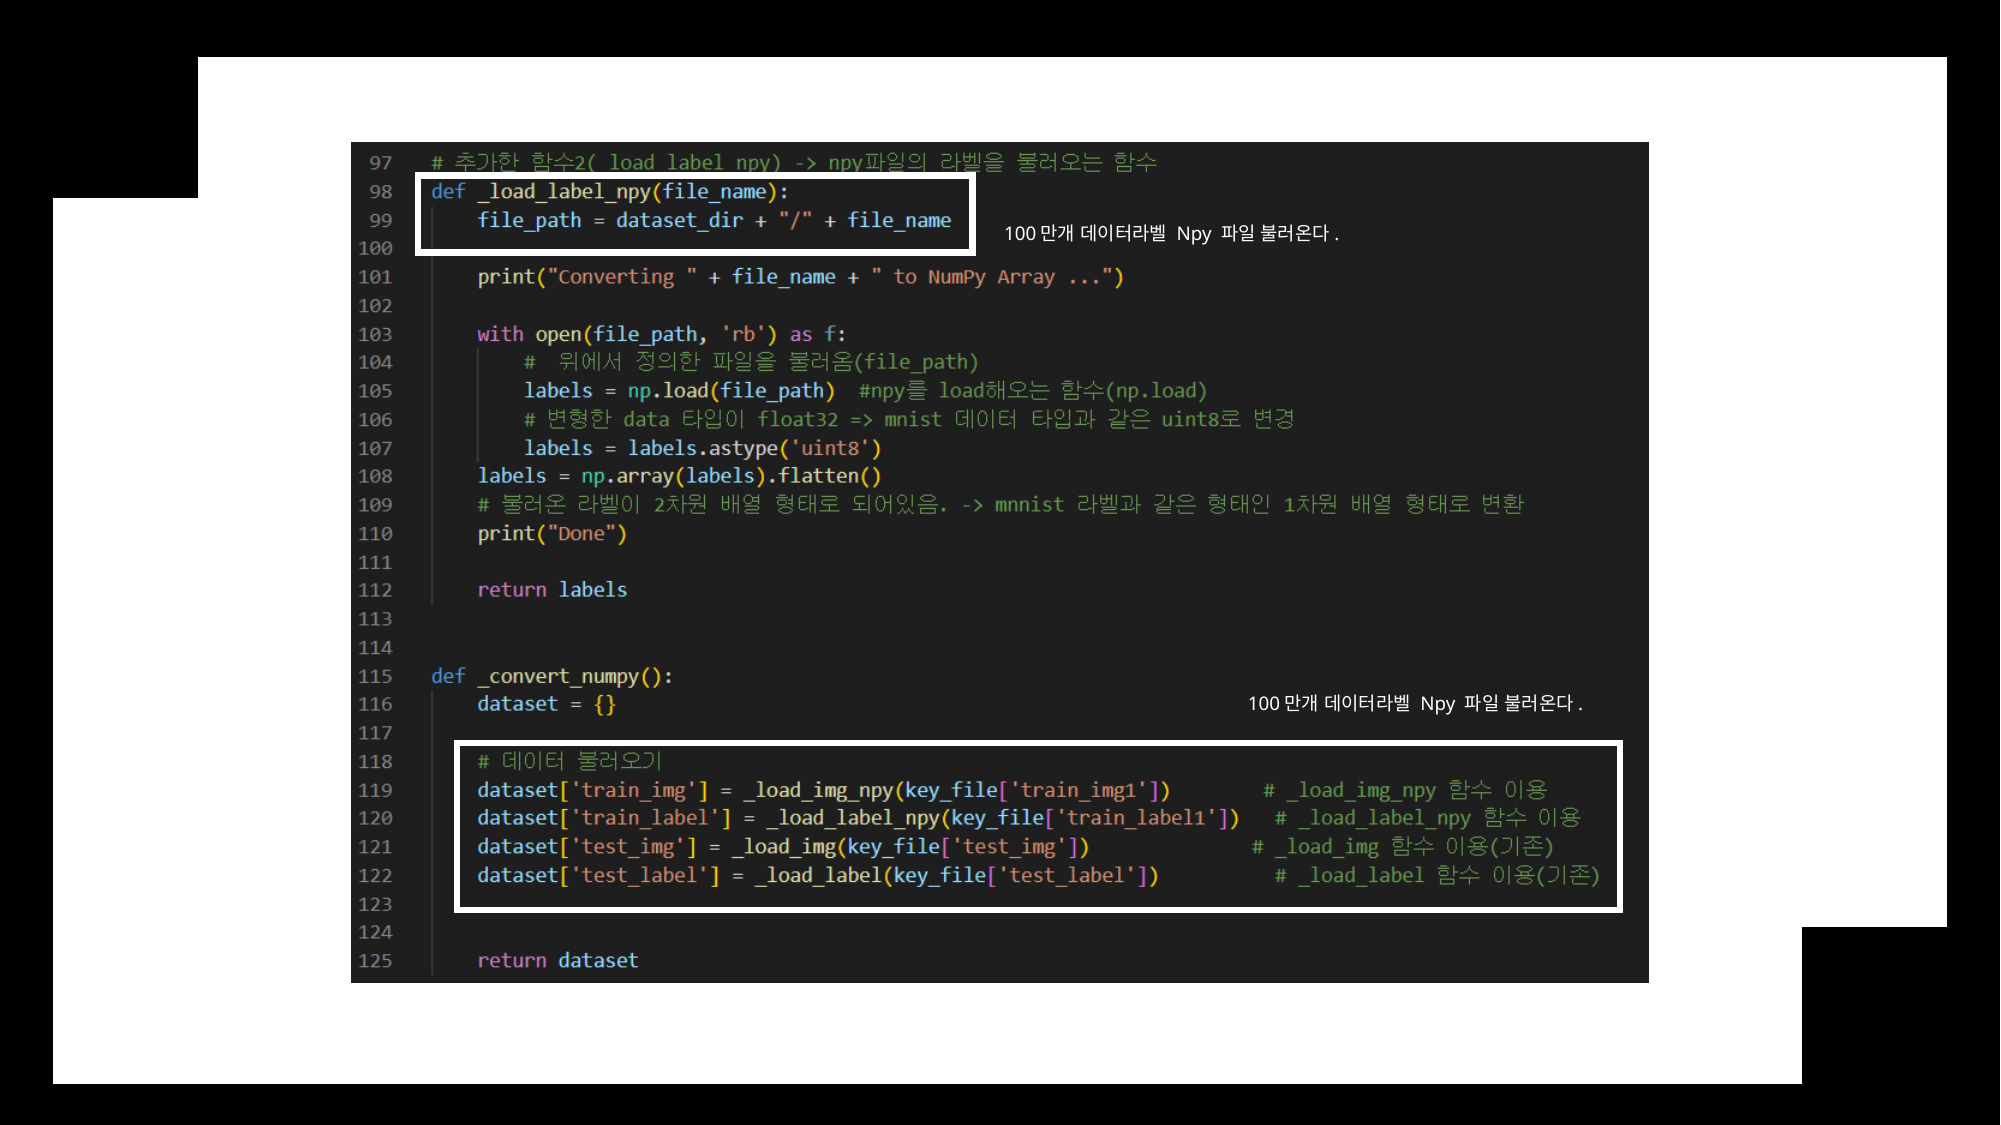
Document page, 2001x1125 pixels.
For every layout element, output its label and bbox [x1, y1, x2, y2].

text_box [0, 0, 2000, 1125]
picture [351, 142, 1649, 983]
